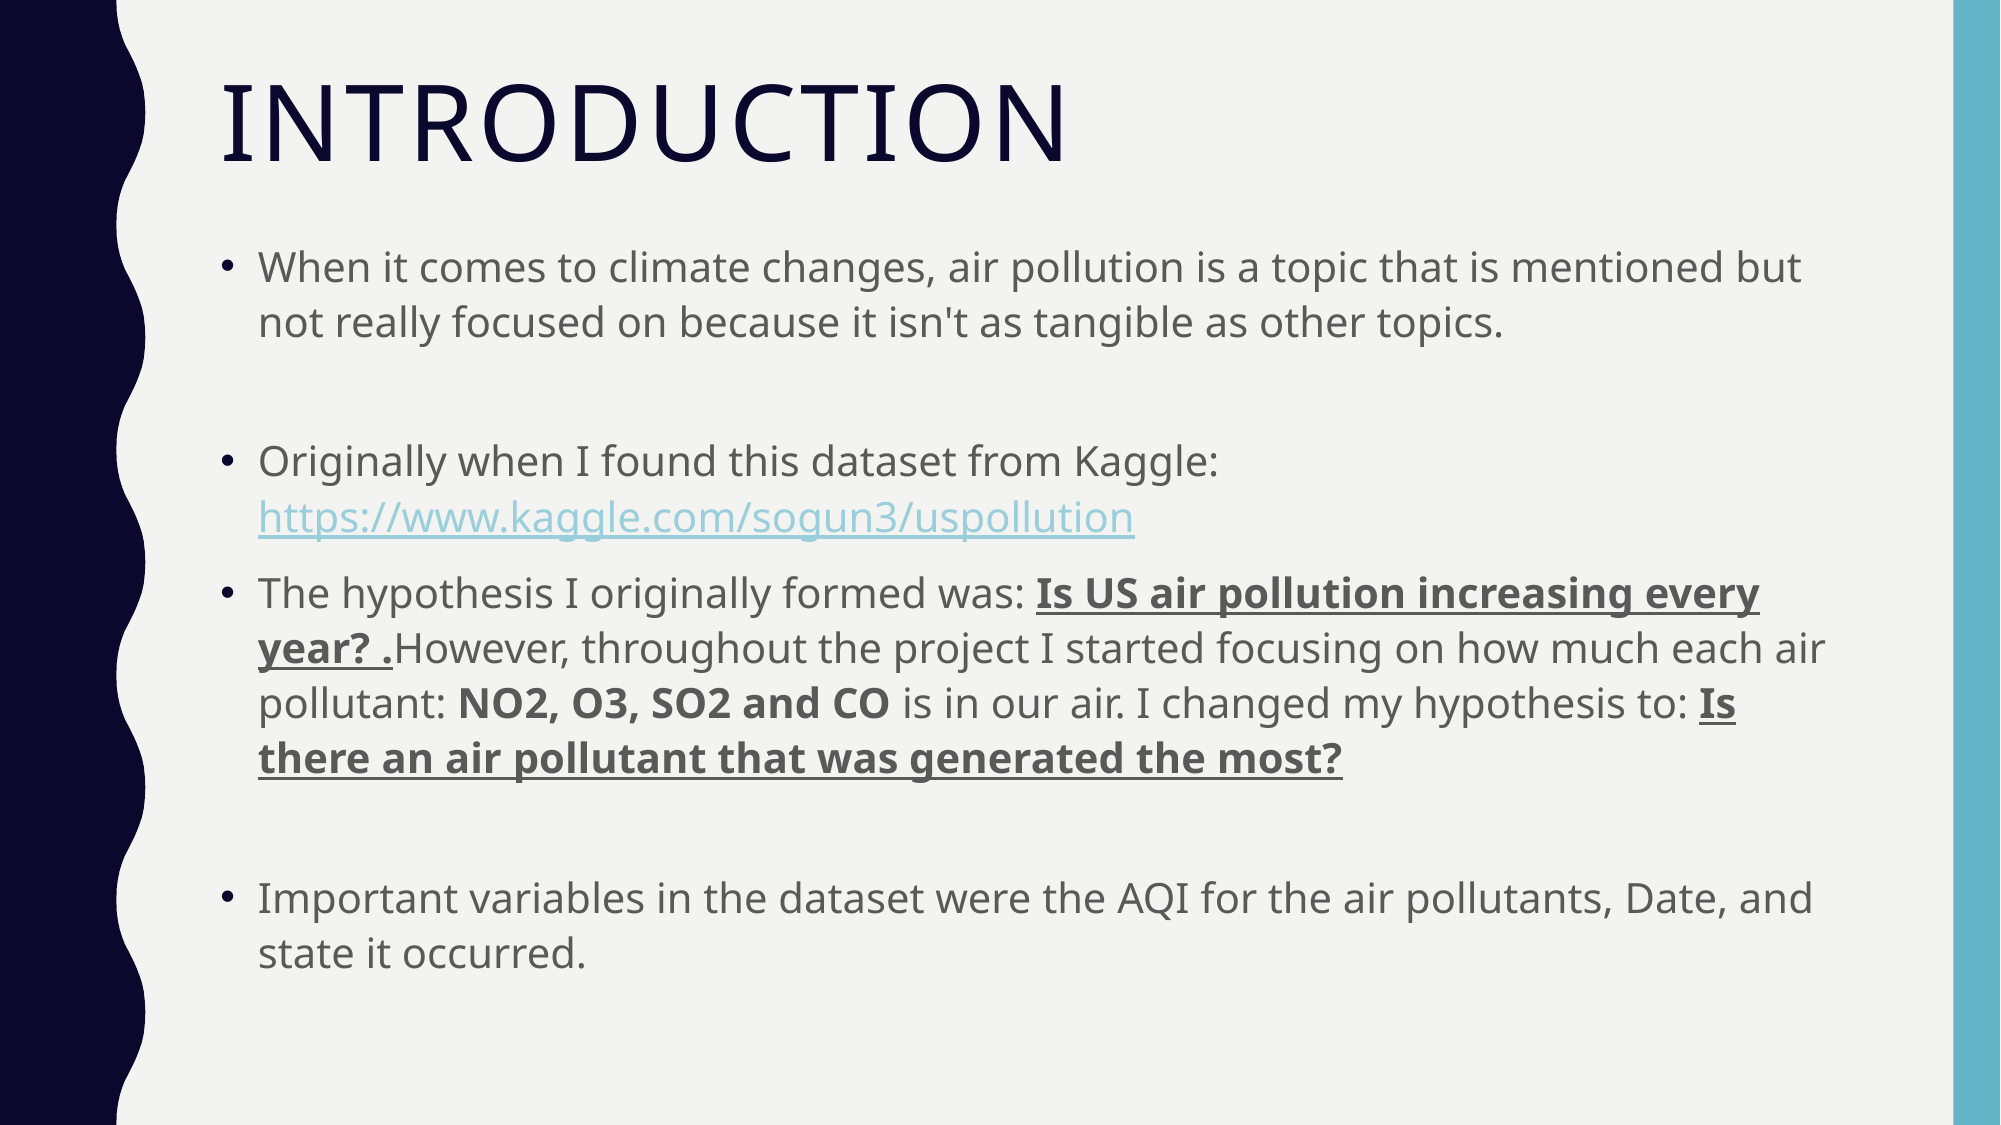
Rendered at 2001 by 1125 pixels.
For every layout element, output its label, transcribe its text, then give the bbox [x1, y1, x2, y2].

title Introduction [205, 62, 1875, 201]
list When it comes to climate changes, air pollution is a topic that is mentioned but not really focused on because it isn't as tangible as other topics. Originally when I found this dataset from Kaggle: https://www.kaggle.com/sogun3/uspollution The hypothesis I originally formed was: Is US air pollution increasing every year? .However, throughout the project I started focusing on how much each air pollutant: NO2, O3, SO2 and CO is in our air. I changed my hypothesis to: Is there an air pollutant that was generated the most? Important variables in the dataset were the AQI for the air pollutants, Date, and state it occurred. [205, 227, 1875, 1037]
